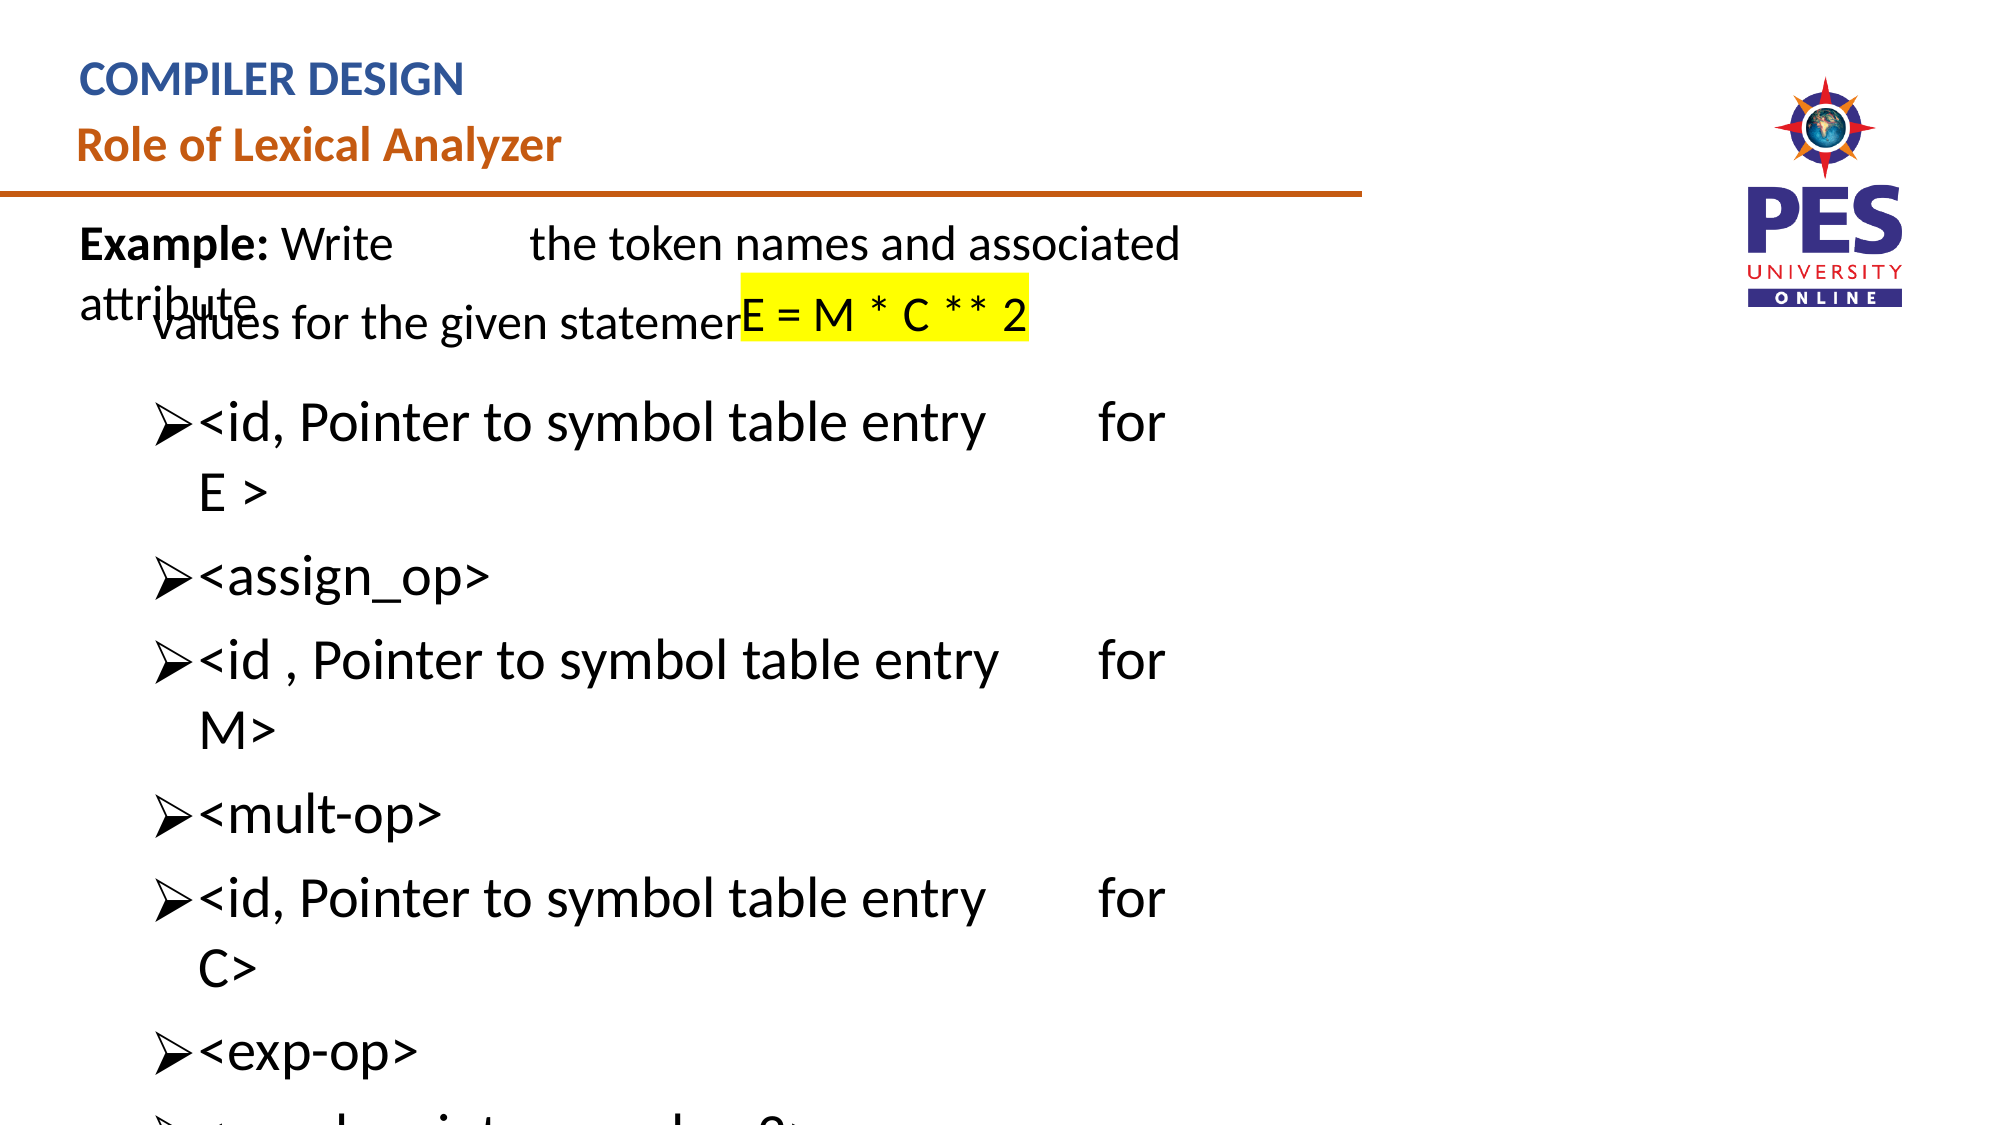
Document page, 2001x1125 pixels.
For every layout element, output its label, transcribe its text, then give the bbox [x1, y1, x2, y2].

text_box <id, Pointer to symbol table entry for E > <assign_op> <id , Pointer to symbol table entry for M> <mult-op> <id, Pointer to symbol table entry for C> <exp-op> <number, integer value 2> [150, 367, 1190, 1125]
title Role of Lexical Analyzer [73, 109, 564, 299]
text_box COMPILER DESIGN [77, 43, 468, 106]
text_box E = M * C ** 2 [740, 272, 1029, 342]
picture [1748, 76, 1902, 307]
text_box values for the given statement: [150, 287, 783, 350]
text_box Example: Write the token names and associated attribute [77, 208, 1262, 331]
